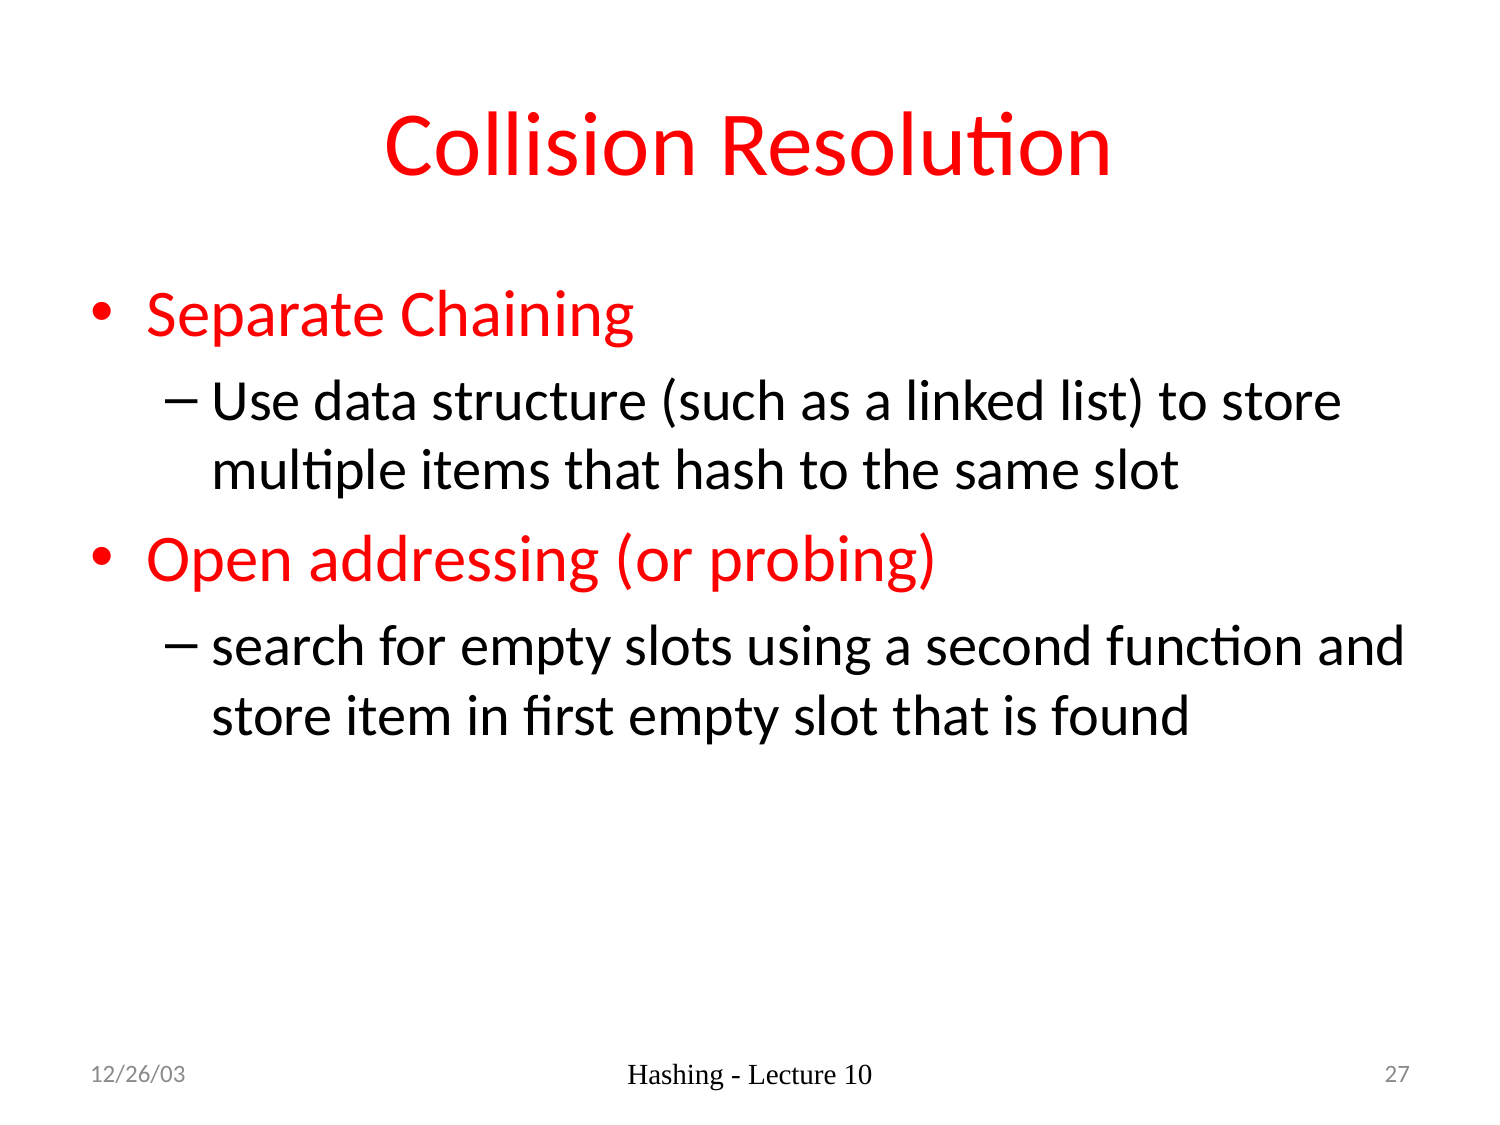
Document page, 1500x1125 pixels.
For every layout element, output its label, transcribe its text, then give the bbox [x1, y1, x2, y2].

slide_number 27 [1074, 1042, 1425, 1103]
list Separate Chaining Use data structure (such as a linked list) to store multiple items that hash to the same slot Open addressing (or probing) search for empty slots using a second function and store item in first empty slot that is found [75, 262, 1425, 1005]
footer Hashing - Lecture 10 [512, 1042, 988, 1103]
title Collision Resolution [75, 45, 1425, 233]
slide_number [75, 1042, 425, 1103]
